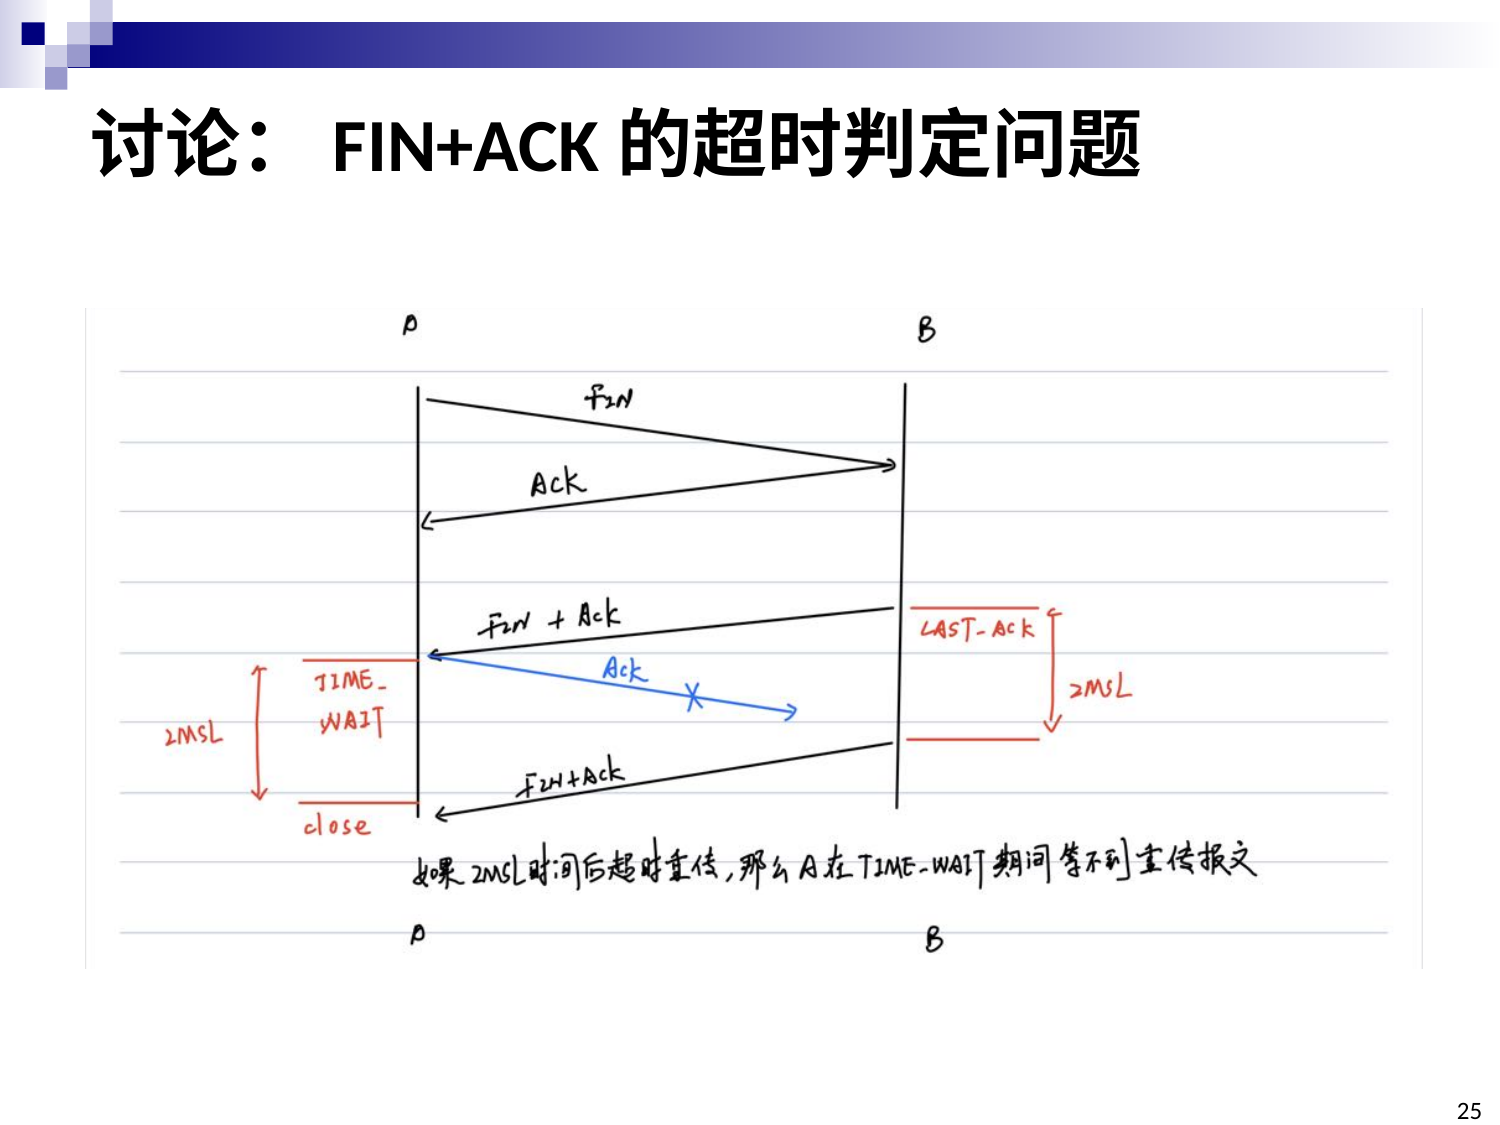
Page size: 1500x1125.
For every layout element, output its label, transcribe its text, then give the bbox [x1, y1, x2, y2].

slide_number 25 [1448, 1100, 1483, 1125]
title 讨论：FIN+ACK的超时判定问题 [75, 75, 1425, 209]
picture [85, 307, 1423, 970]
